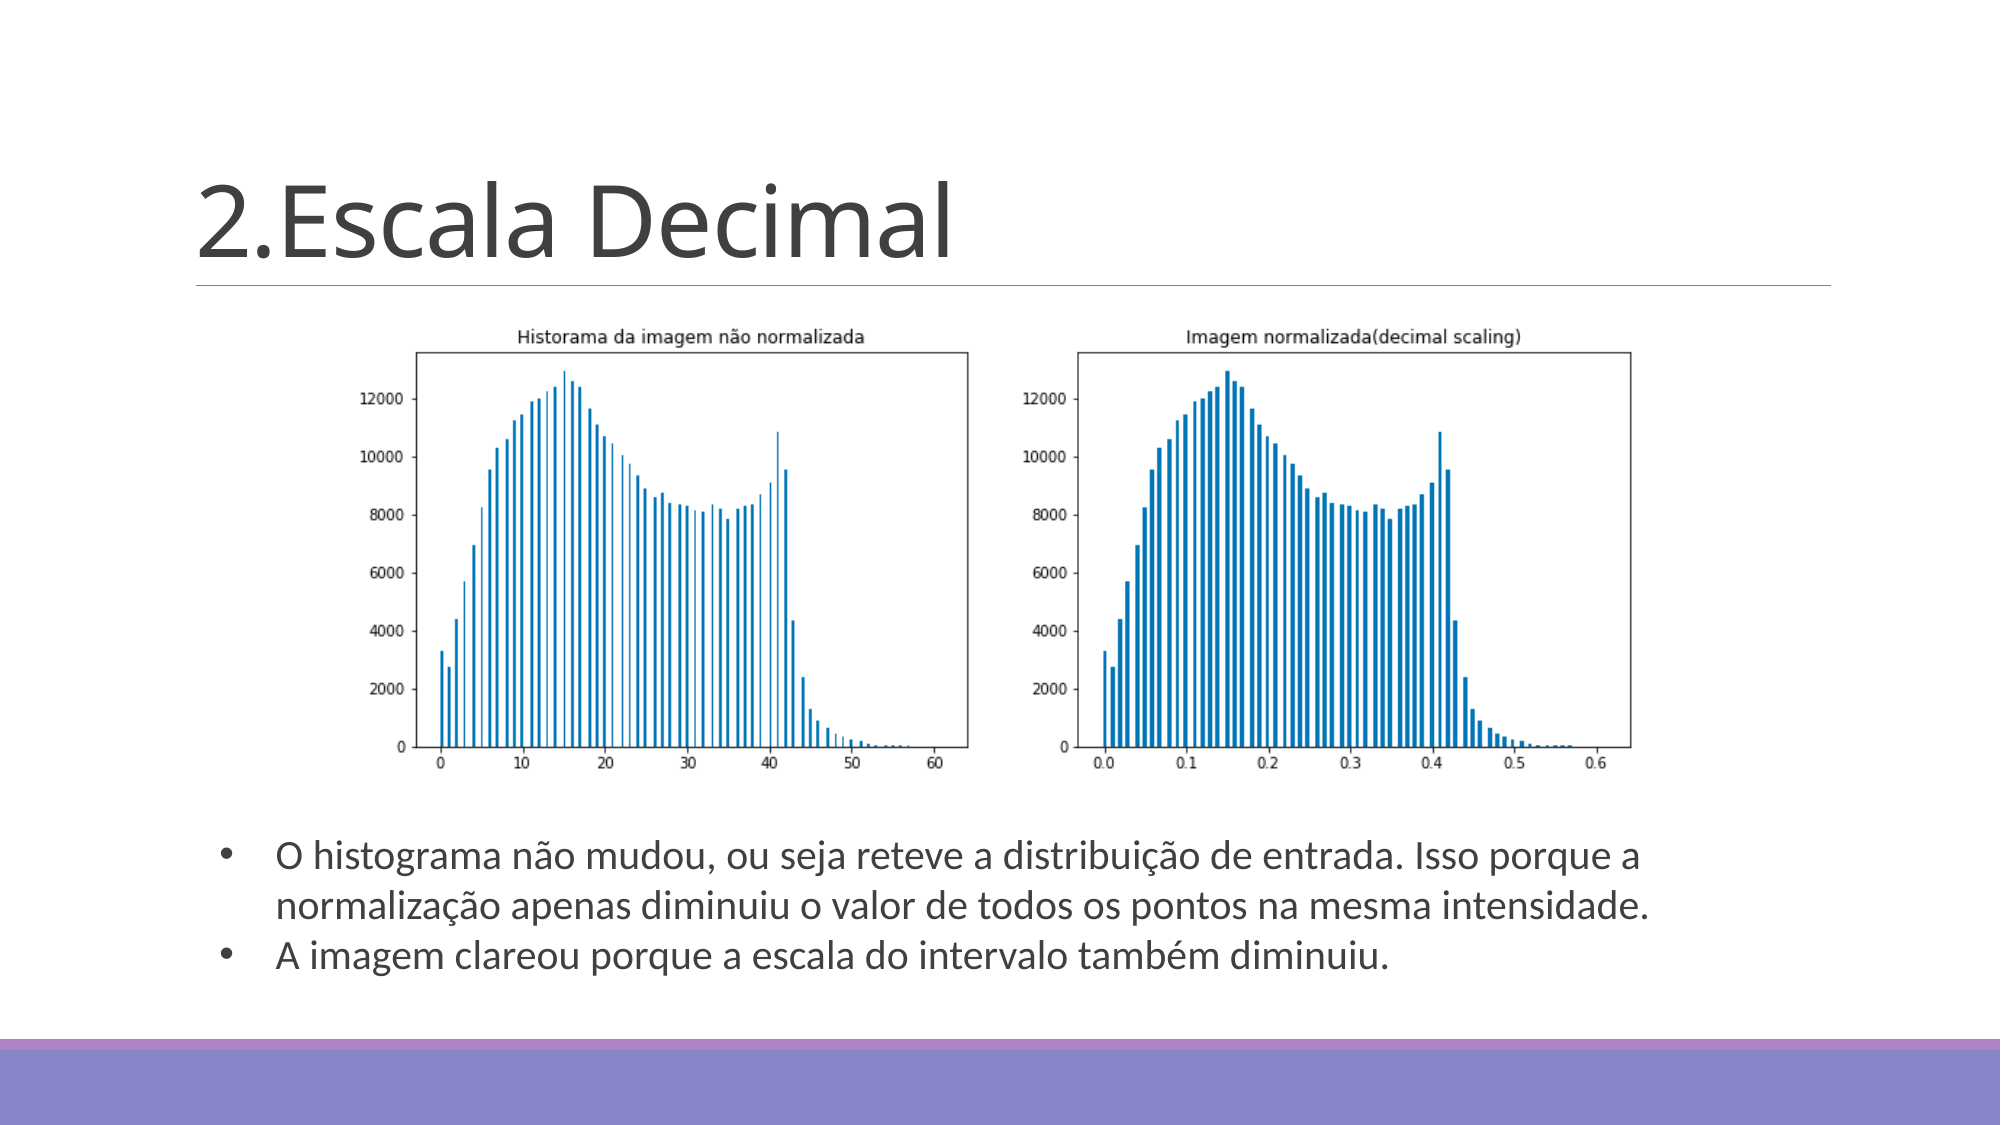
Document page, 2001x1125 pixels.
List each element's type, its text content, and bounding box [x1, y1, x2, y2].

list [358, 316, 1652, 790]
text_box O histograma não mudou, ou seja reteve a distribuição de entrada. Isso porque a normalização apenas diminuiu o valor de todos os pontos na mesma intensidade. A imagem clareou porque a escala do intervalo também diminuiu. [204, 820, 1830, 986]
title 2.Escala Decimal [180, 47, 1830, 285]
